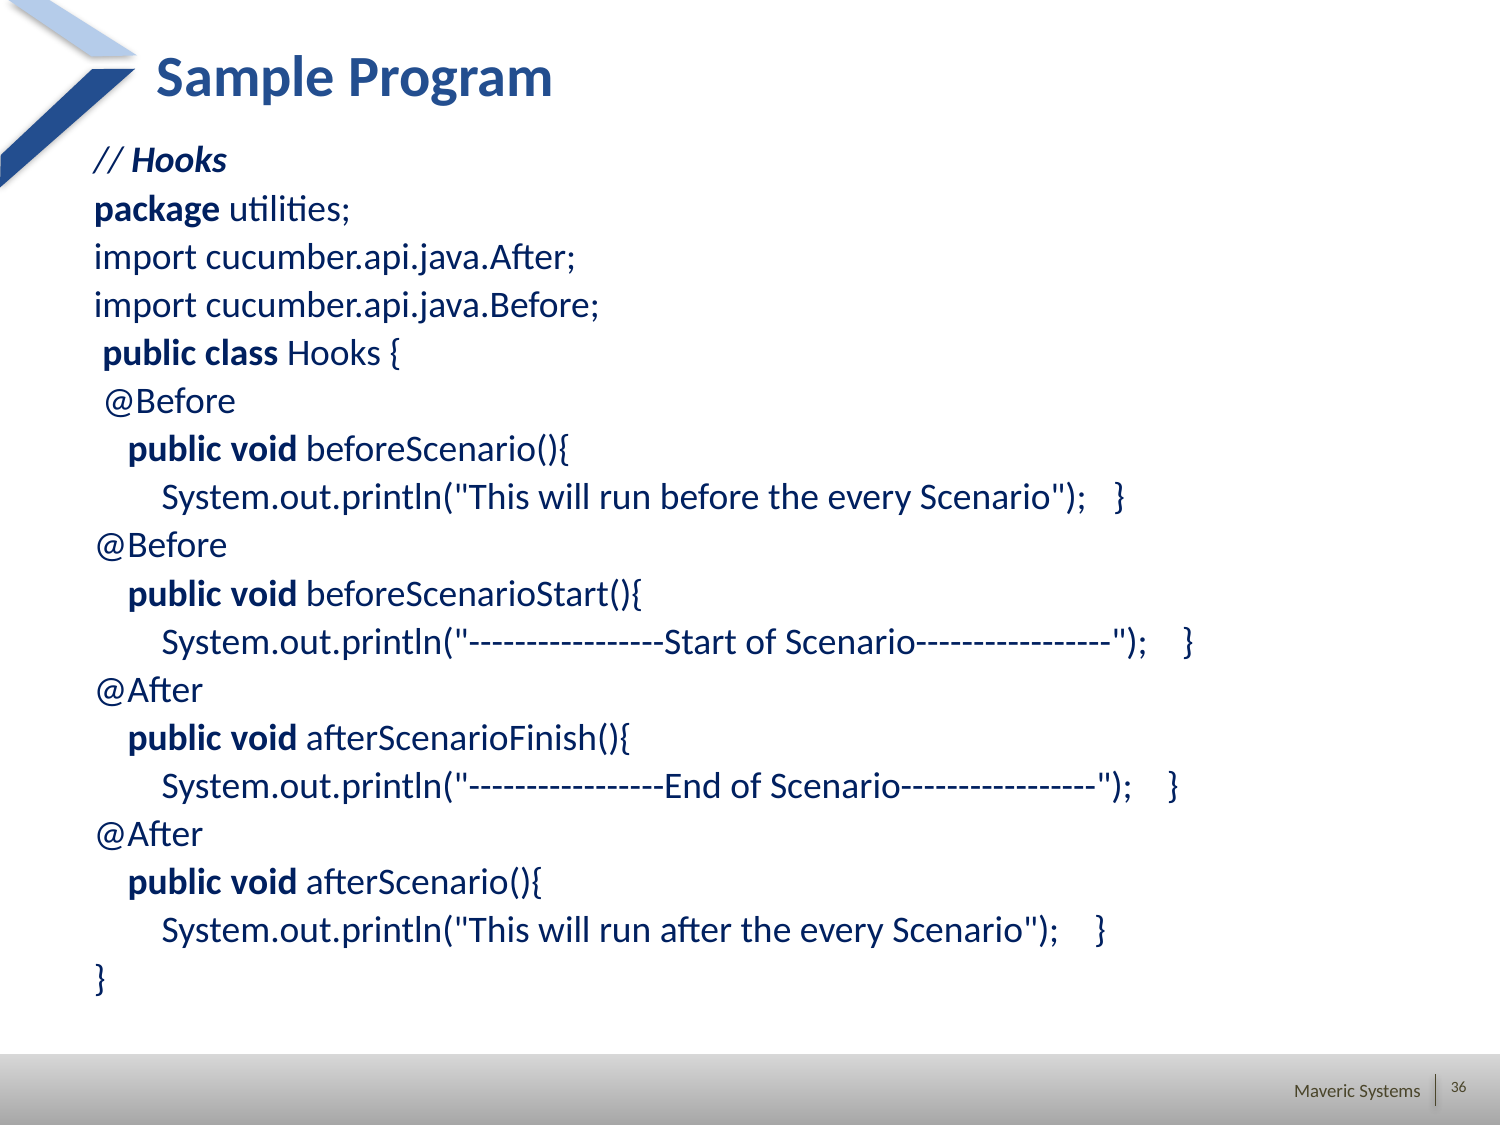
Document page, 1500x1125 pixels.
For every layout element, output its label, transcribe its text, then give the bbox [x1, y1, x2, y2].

list // Hooks package utilities; import cucumber.api.java.After; import cucumber.api.java.Before; public class Hooks { @Before public void beforeScenario(){ System.out.println("This will run before the every Scenario"); } @Before public void beforeScenarioStart(){ System.out.println("-----------------Start of Scenario-----------------"); } @After public void afterScenarioFinish(){ System.out.println("-----------------End of Scenario-----------------"); } @After public void afterScenario(){ System.out.println("This will run after the every Scenario"); } } [93, 135, 1468, 885]
title Sample Program [156, 38, 1468, 109]
